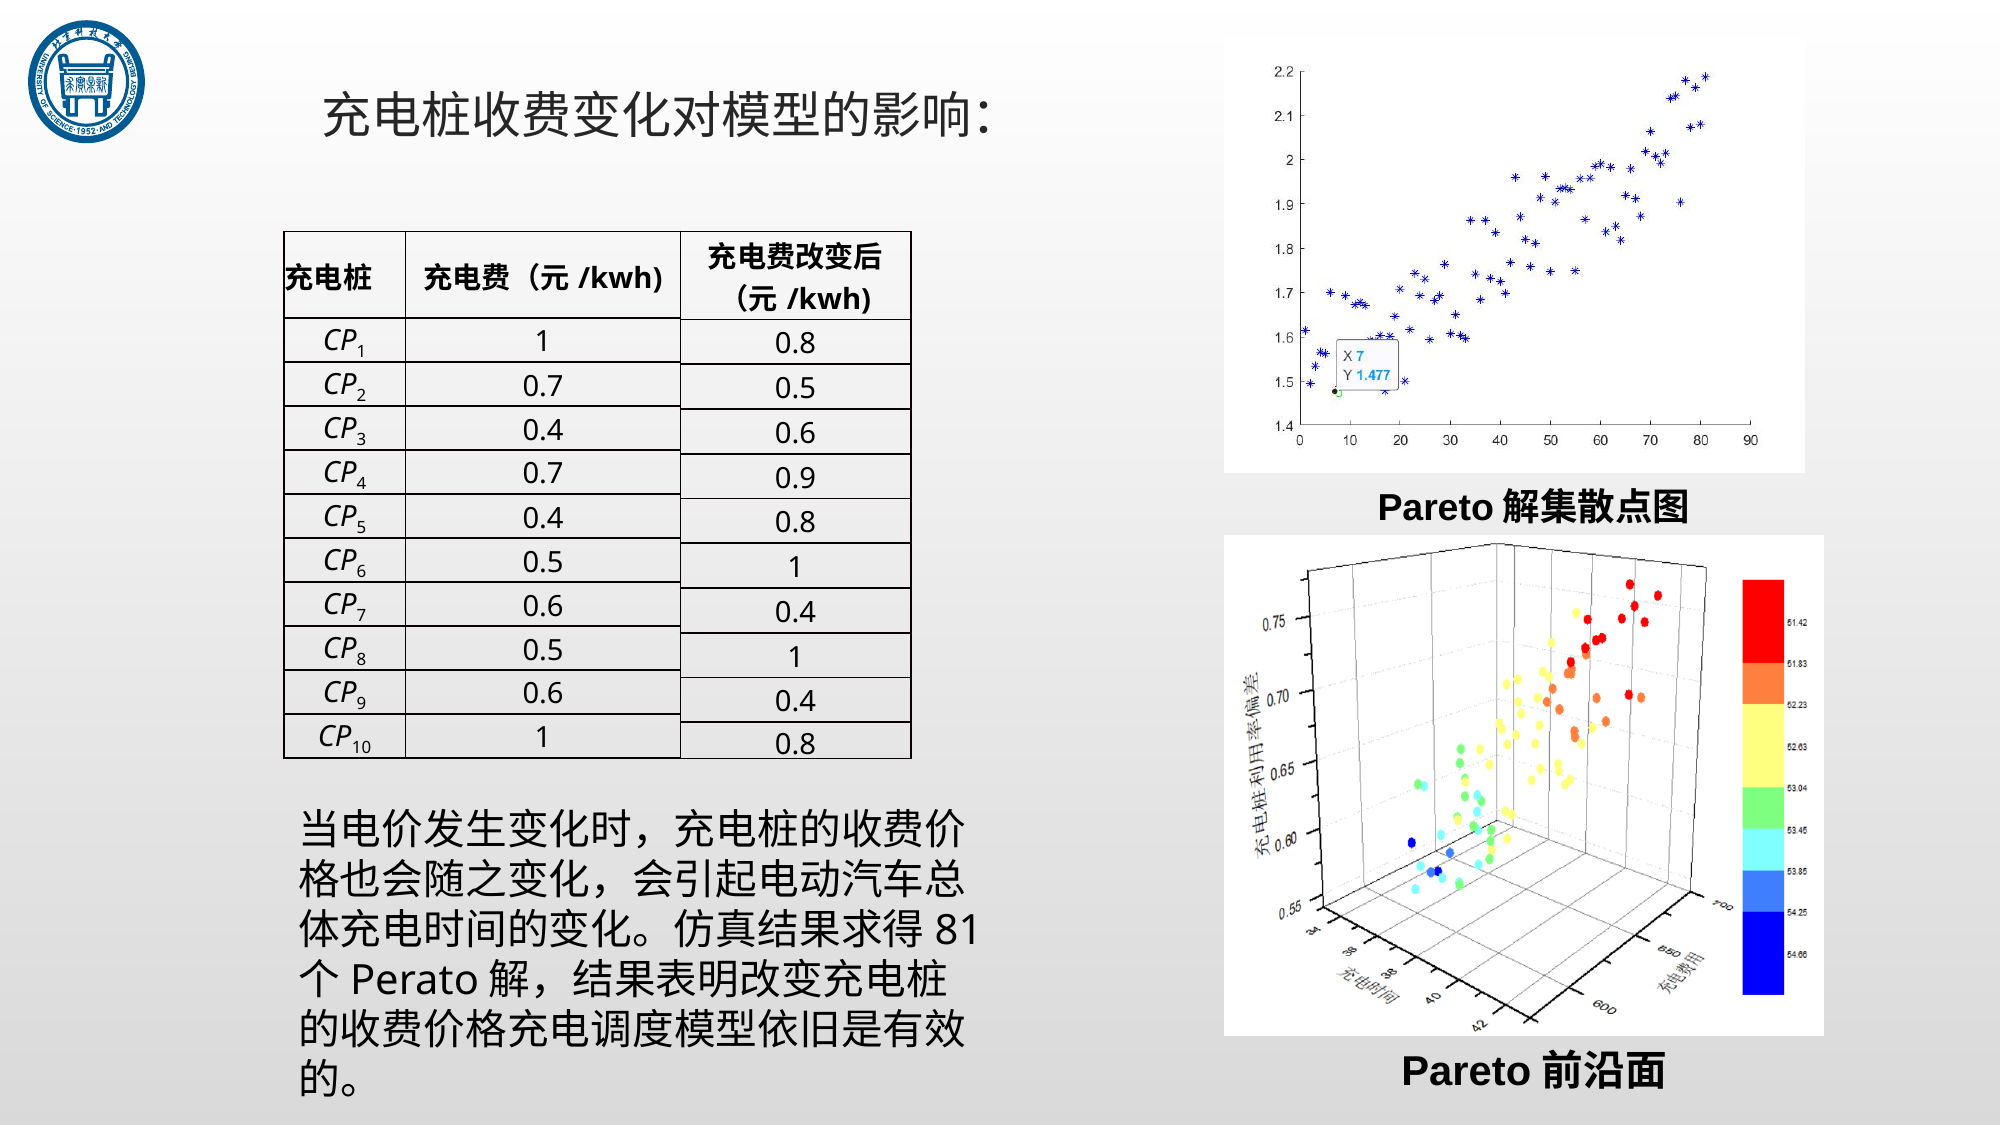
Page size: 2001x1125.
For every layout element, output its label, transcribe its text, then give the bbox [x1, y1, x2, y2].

table_cell 0.8 [681, 499, 910, 542]
table_cell 1 [681, 634, 910, 677]
table_cell 0.8 [681, 320, 910, 363]
table_header 充电费（元/kwh) [406, 232, 680, 317]
table_cell 0.6 [406, 671, 680, 713]
text_box Pareto解集散点图 [1362, 475, 1706, 535]
table_cell CP8 [285, 627, 405, 669]
table_cell 0.4 [406, 495, 680, 537]
table_cell 0.7 [406, 451, 680, 493]
table_cell CP9 [285, 671, 405, 713]
table_header 充电桩 [285, 232, 405, 317]
picture [1224, 38, 1805, 473]
table_cell CP5 [285, 495, 405, 537]
table_cell 0.8 [681, 723, 910, 758]
text_box 充电桩收费变化对模型的影响： [307, 76, 1072, 152]
table_cell 0.6 [406, 583, 680, 625]
table_cell 0.5 [406, 539, 680, 581]
table_cell 0.9 [681, 455, 910, 498]
table_cell 0.7 [406, 363, 680, 405]
table_cell CP7 [285, 583, 405, 625]
table_cell 0.5 [681, 365, 910, 408]
table_cell CP6 [285, 539, 405, 581]
text_box 当电价发生变化时，充电桩的收费价格也会随之变化，会引起电动汽车总体充电时间的变化。仿真结果求得81个Perato解，结果表明改变充电桩的收费价格充电调度模型依旧是有效的。 [283, 795, 1000, 1125]
table_cell 1 [681, 544, 910, 587]
table_cell 1 [406, 319, 680, 361]
table_cell CP1 [285, 319, 405, 361]
table_cell CP4 [285, 451, 405, 493]
table_cell CP2 [285, 363, 405, 405]
table_cell 0.5 [406, 627, 680, 669]
table_cell 0.4 [681, 678, 910, 721]
picture [1224, 535, 1824, 1036]
table_cell 0.4 [681, 589, 910, 632]
table_cell CP10 [285, 715, 405, 757]
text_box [31, 23, 514, 140]
table_cell 0.4 [406, 407, 680, 449]
text_box Pareto前沿面 [1386, 1036, 1682, 1101]
table_cell 1 [406, 715, 680, 757]
table_header 充电费改变后（元/kwh) [681, 232, 910, 319]
table_cell 0.6 [681, 410, 910, 453]
table_cell CP3 [285, 407, 405, 449]
